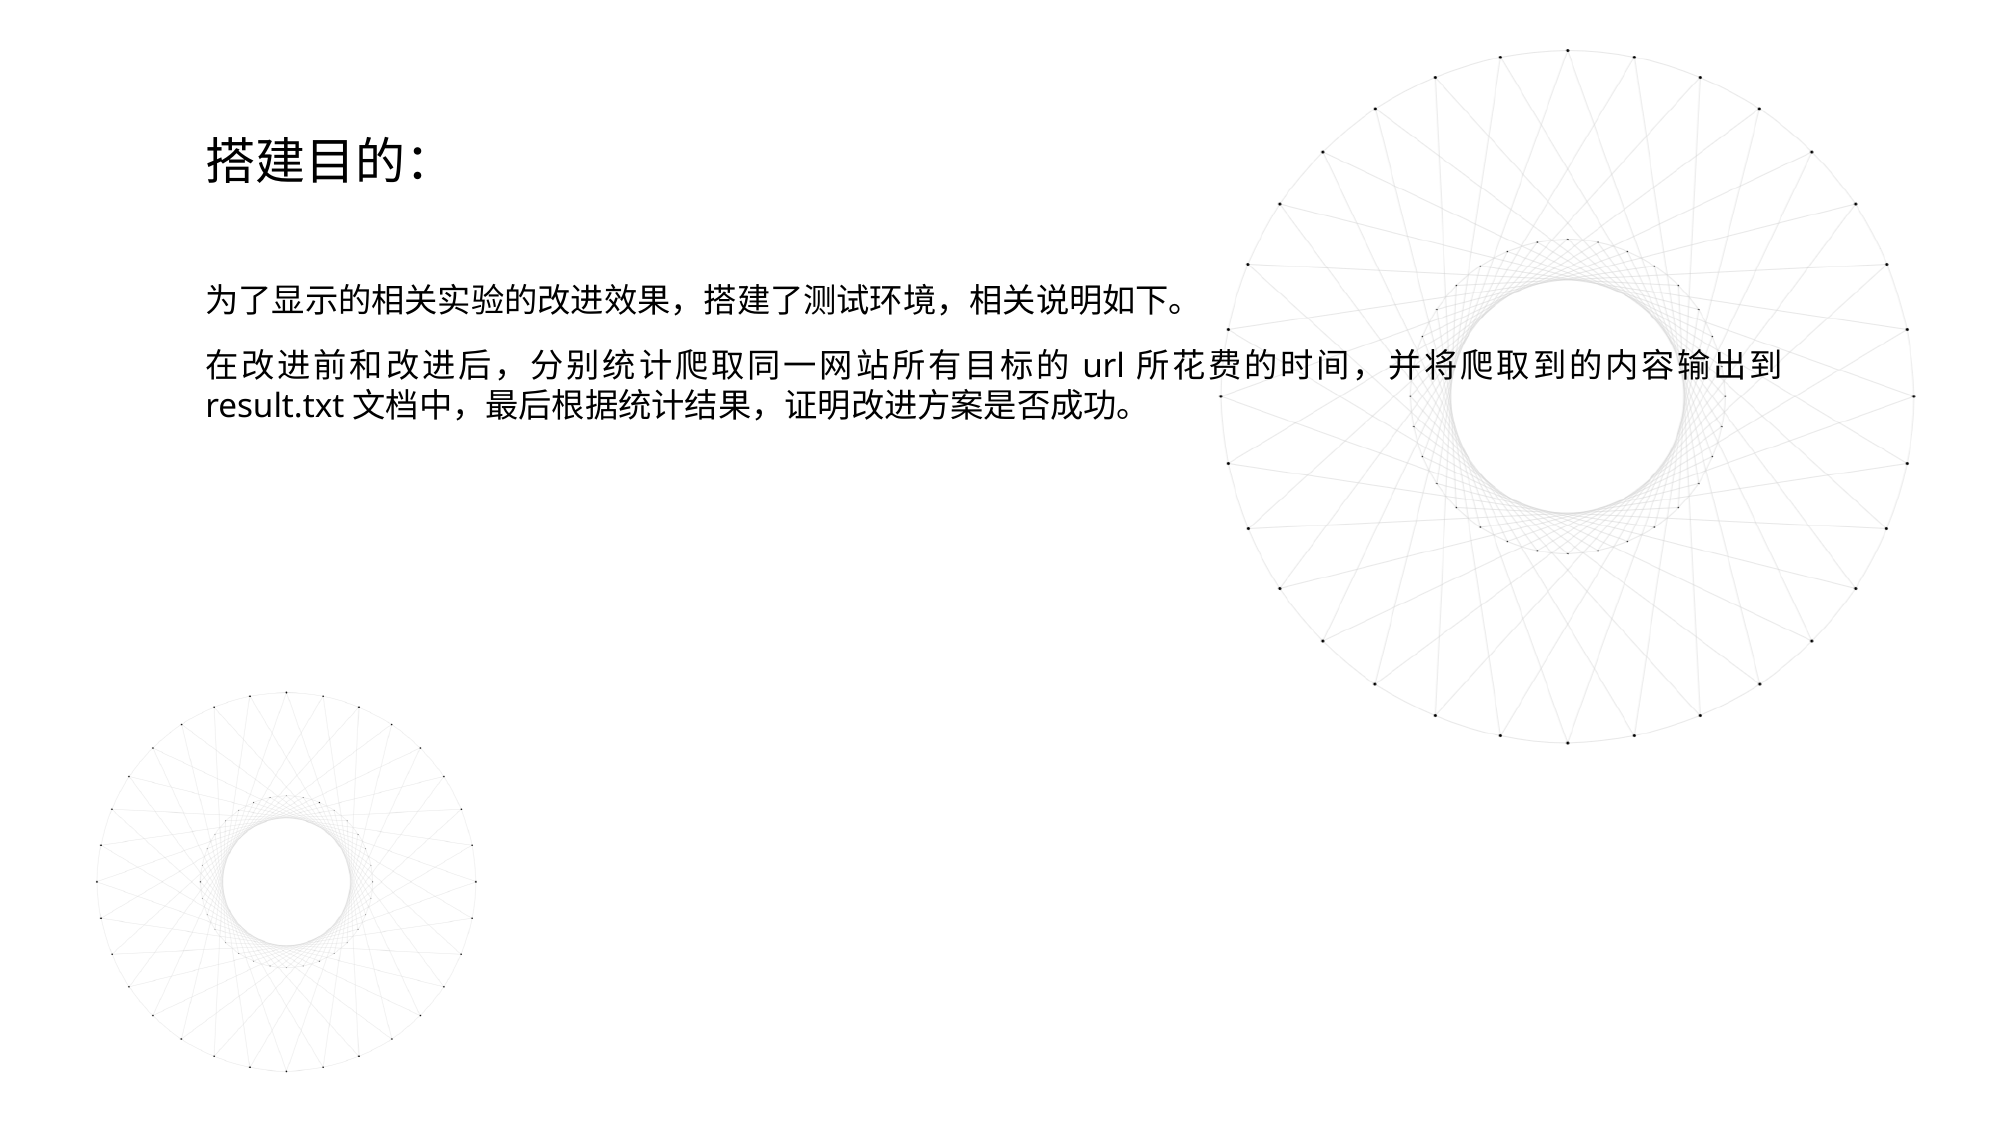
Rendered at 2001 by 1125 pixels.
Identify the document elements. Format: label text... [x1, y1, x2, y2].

text_box 为了显示的相关实验的改进效果，搭建了测试环境，相关说明如下。 在改进前和改进后，分别统计爬取同一网站所有目标的url所花费的时间，并将爬取到的内容输出到result.txt文档中，最后根据统计结果，证明改进方案是否成功。 [190, 272, 1807, 432]
text_box 搭建目的： [190, 122, 1807, 197]
picture [1212, 33, 1936, 759]
picture [91, 683, 488, 1080]
